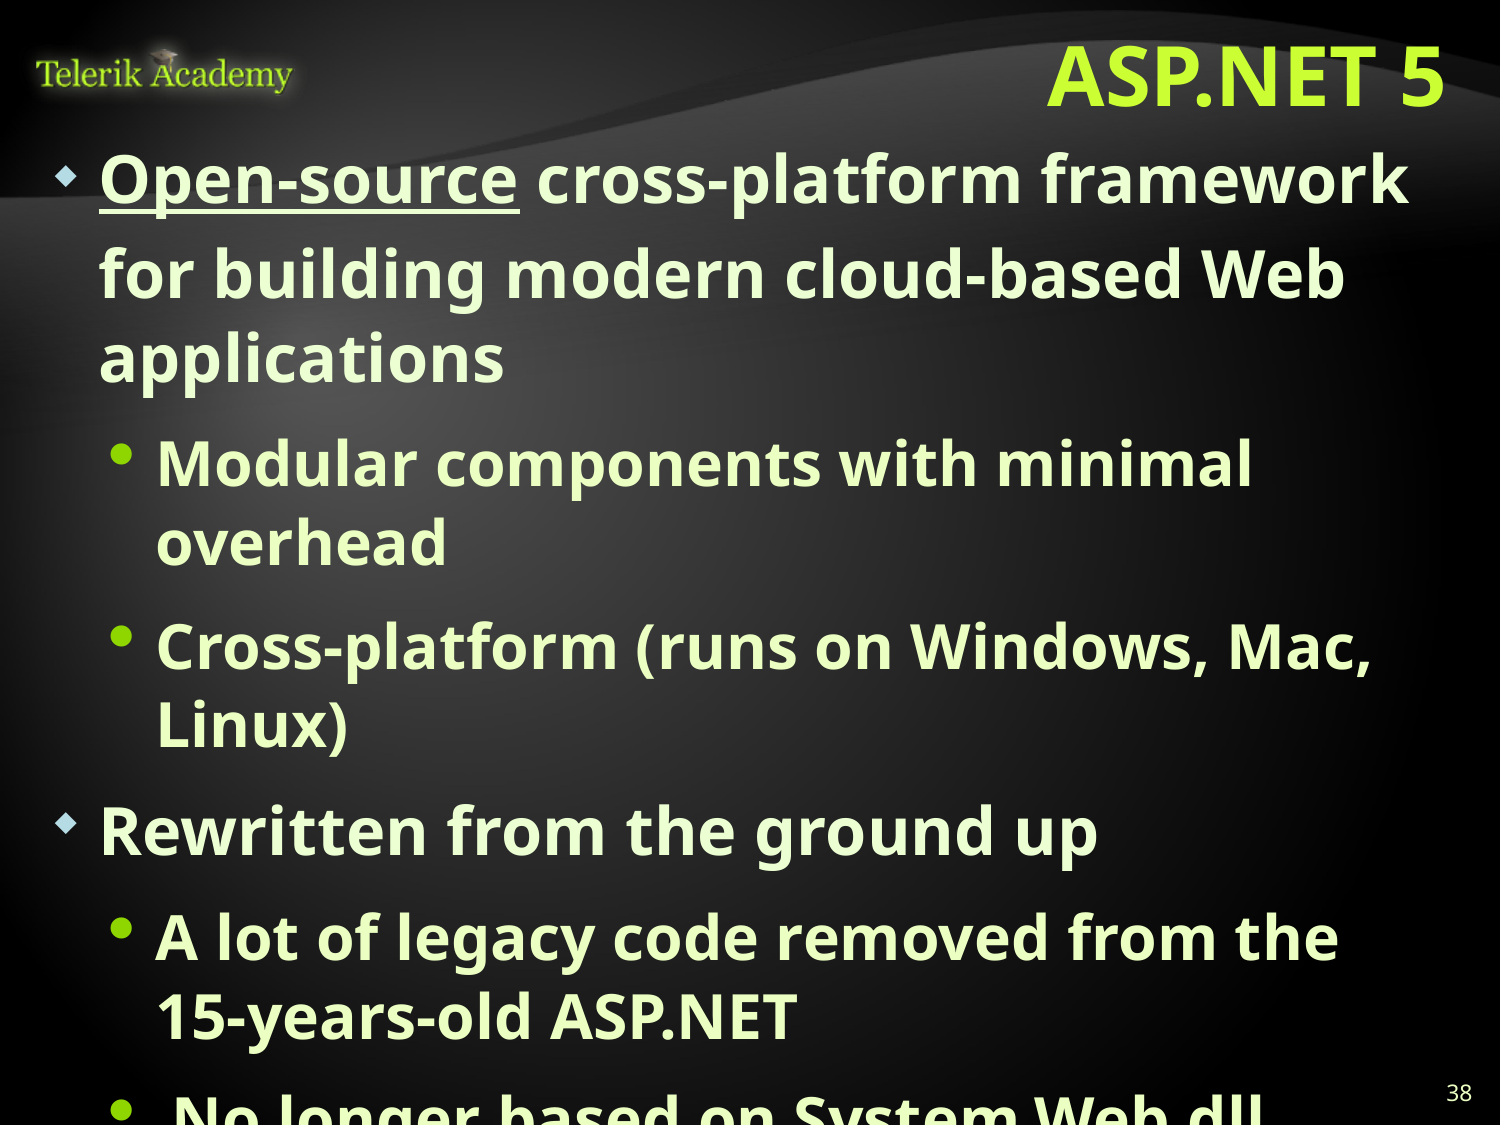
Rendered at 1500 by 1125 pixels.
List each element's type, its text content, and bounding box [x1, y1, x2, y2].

list Open-source cross-platform framework for building modern cloud-based Web applications Modular components with minimal overhead Cross-platform (runs on Windows, Mac, Linux) Rewritten from the ground up A lot of legacy code removed from the 15-years-old ASP.NET No longer based on System.Web.dll Based on a set of granular and well factored NuGet packages [37, 125, 1463, 1100]
slide_number 38 [1412, 1074, 1488, 1113]
title ASP.NET 5 [300, 12, 1463, 125]
picture [0, 0, 1500, 1125]
